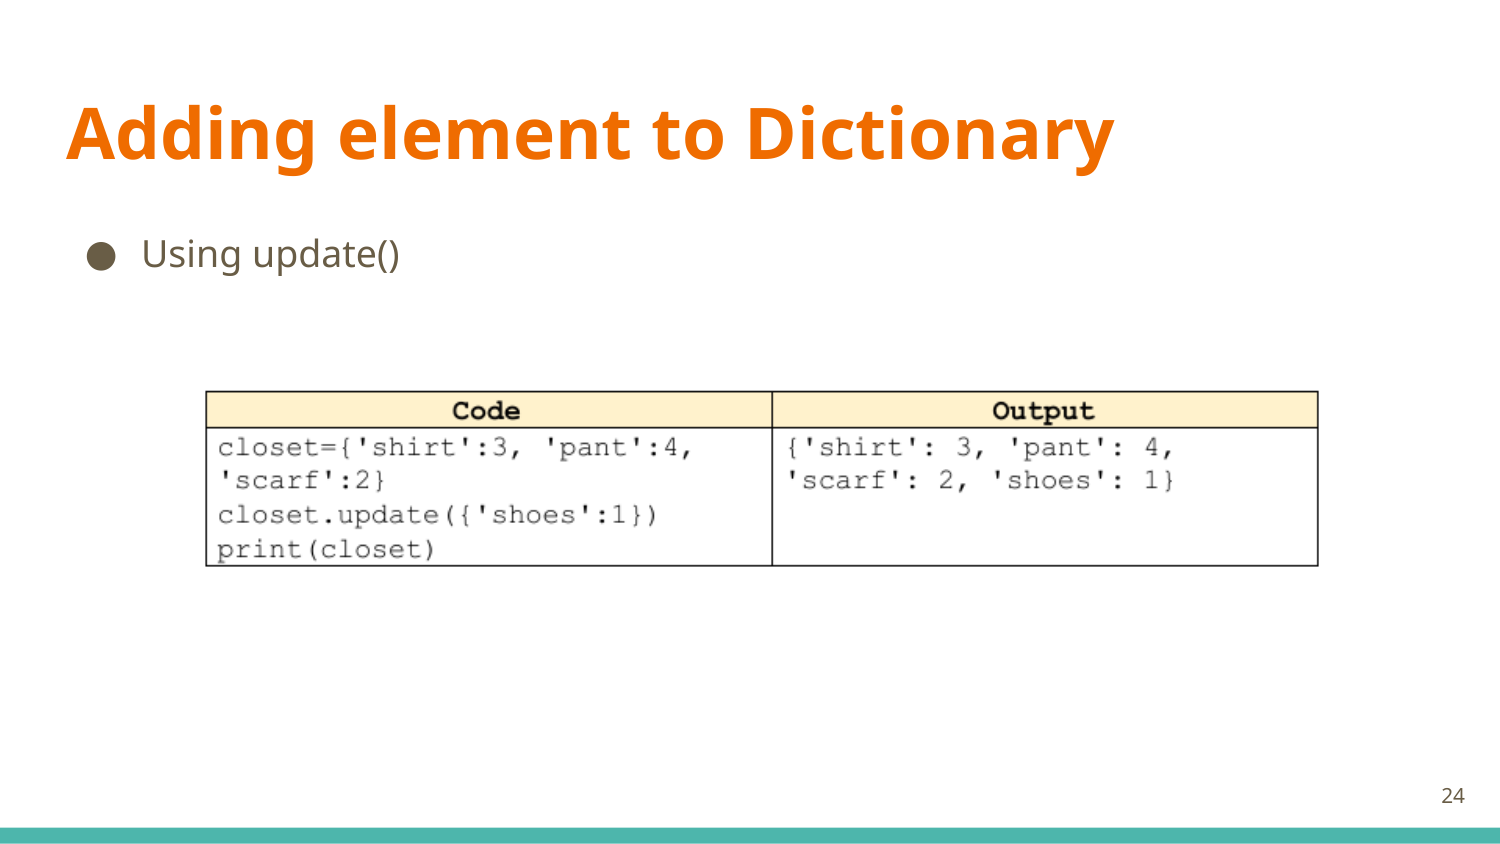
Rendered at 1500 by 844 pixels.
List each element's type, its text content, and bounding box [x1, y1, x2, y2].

title Adding element to Dictionary [51, 72, 1449, 189]
slide_number ‹#› [1389, 764, 1480, 830]
picture [201, 376, 1334, 581]
list Using update() [51, 207, 1449, 750]
